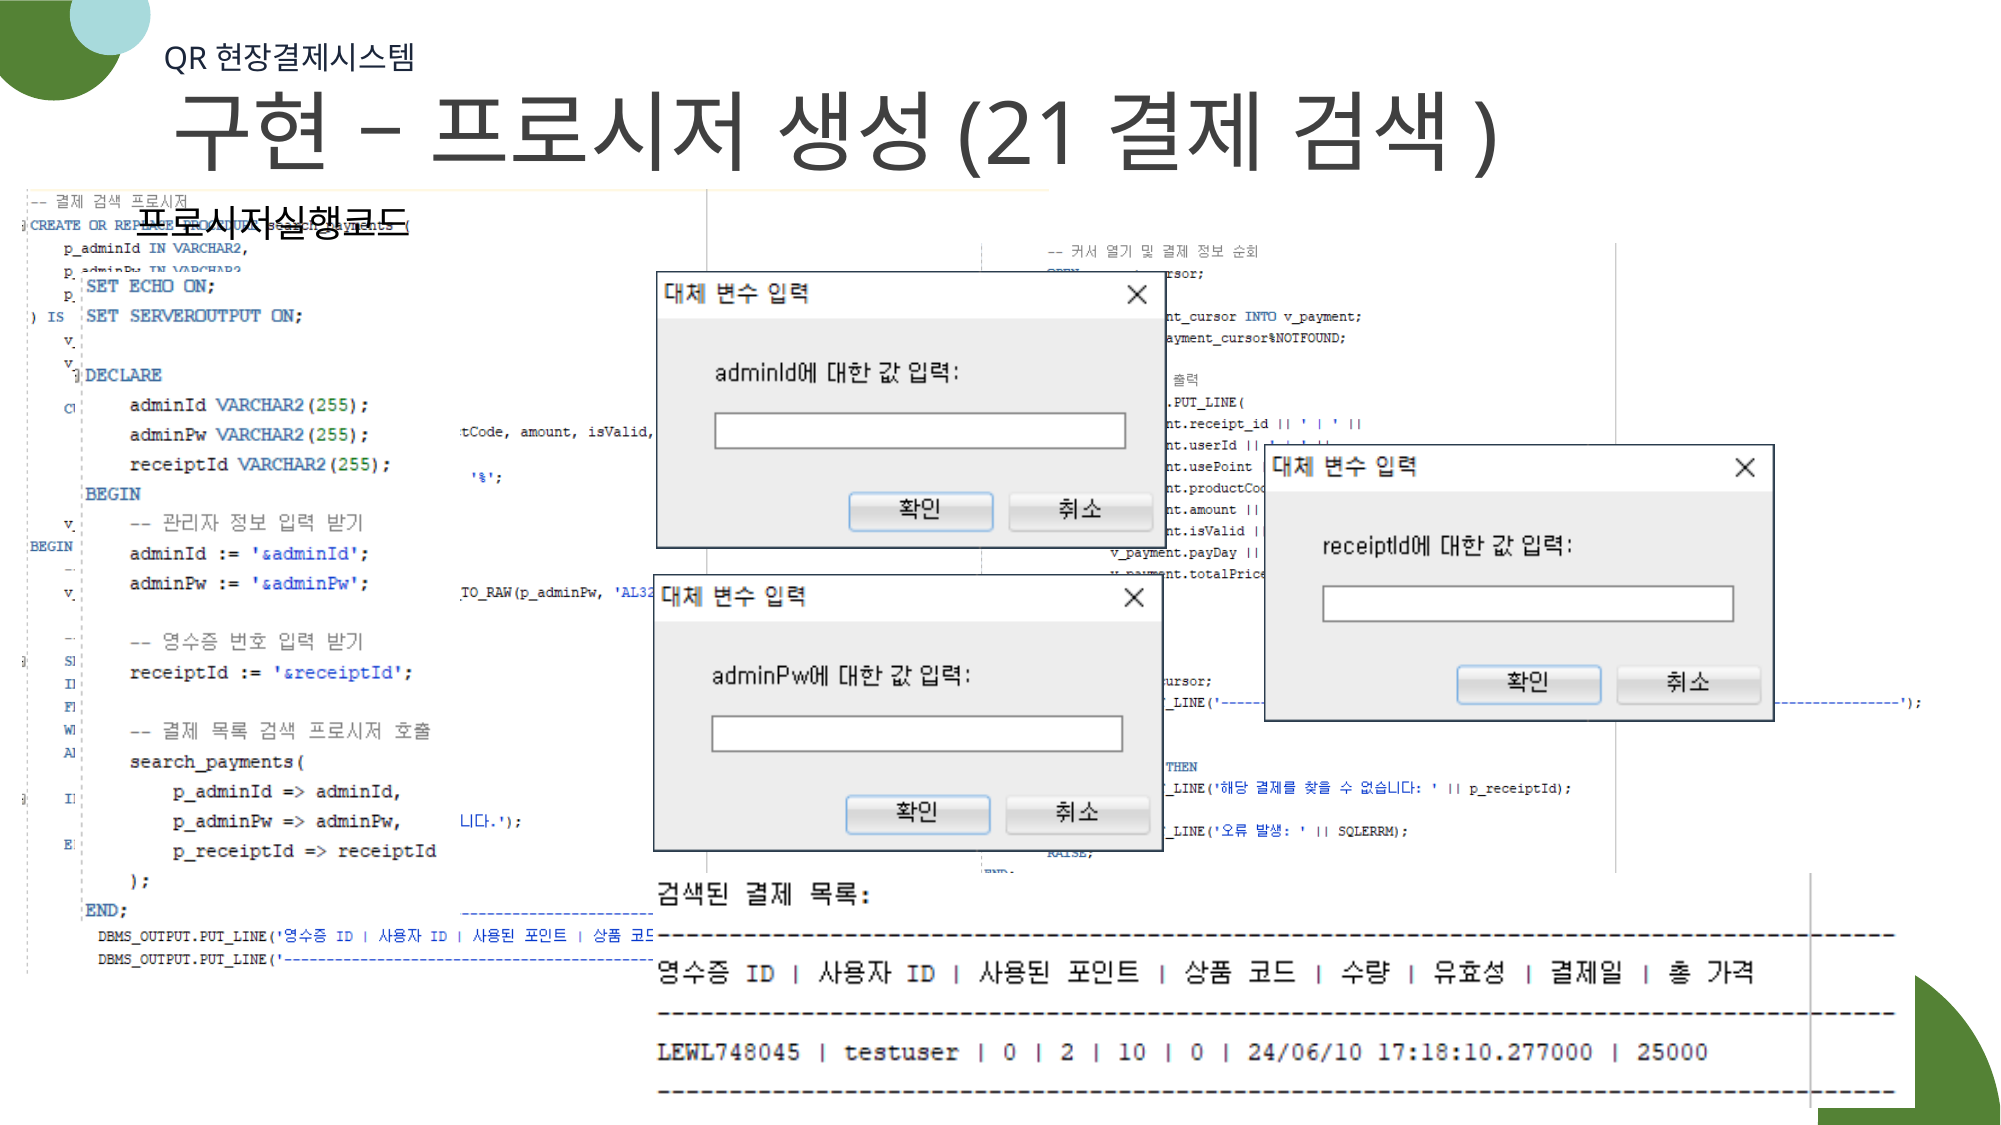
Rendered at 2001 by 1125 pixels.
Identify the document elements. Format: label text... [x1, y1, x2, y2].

text_box 구현 – 프로시저 생성(21결제 검색) [157, 69, 1805, 190]
picture [22, 189, 1925, 1108]
